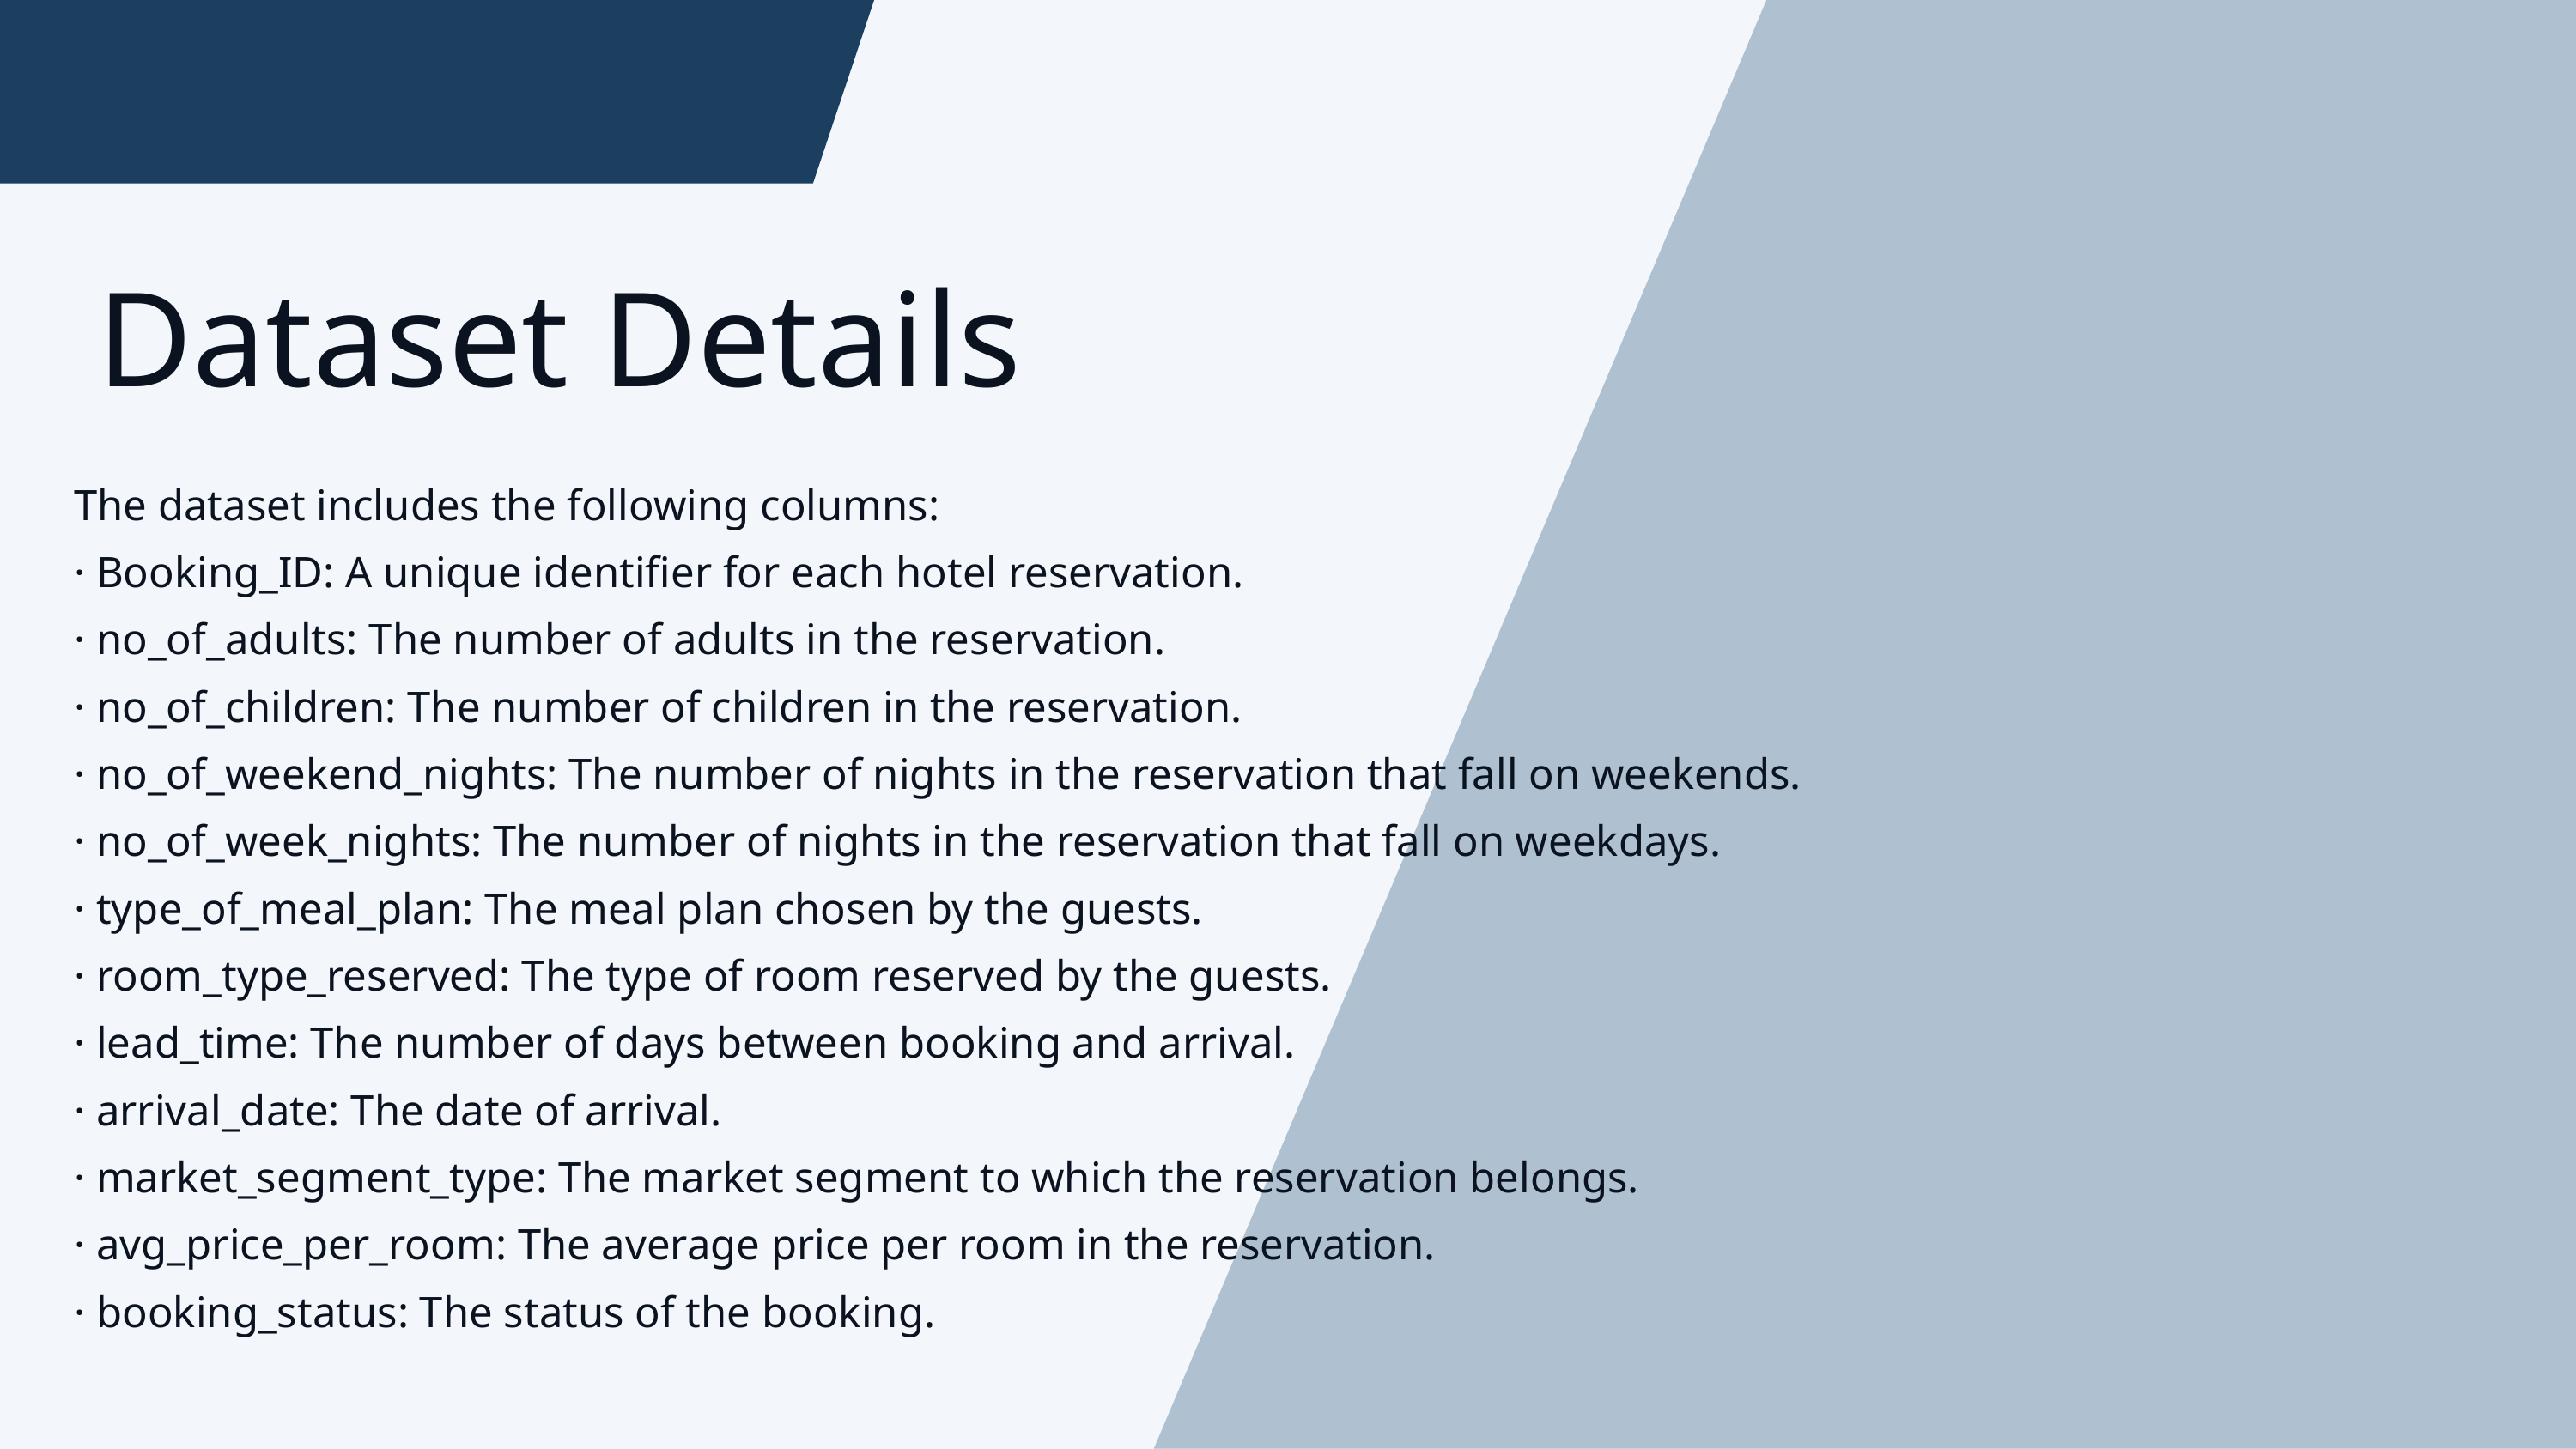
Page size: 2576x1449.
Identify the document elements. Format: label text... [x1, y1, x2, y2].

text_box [1153, 0, 2576, 1449]
text_box The dataset includes the following columns: · Booking_ID: A unique identifier for each hotel reservation. · no_of_adults: The number of adults in the reservation. · no_of_children: The number of children in the reservation. · no_of_weekend_nights: The number of nights in the reservation that fall on weekends. · no_of_week_nights: The number of nights in the reservation that fall on weekdays. · type_of_meal_plan: The meal plan chosen by the guests. · room_type_reserved: The type of room reserved by the guests. · lead_time: The number of days between booking and arrival. · arrival_date: The date of arrival. · market_segment_type: The market segment to which the reservation belongs. · avg_price_per_room: The average price per room in the reservation. · booking_status: The status of the booking. [74, 461, 1148, 1404]
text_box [0, 0, 875, 184]
text_box Dataset Details [97, 243, 1148, 413]
